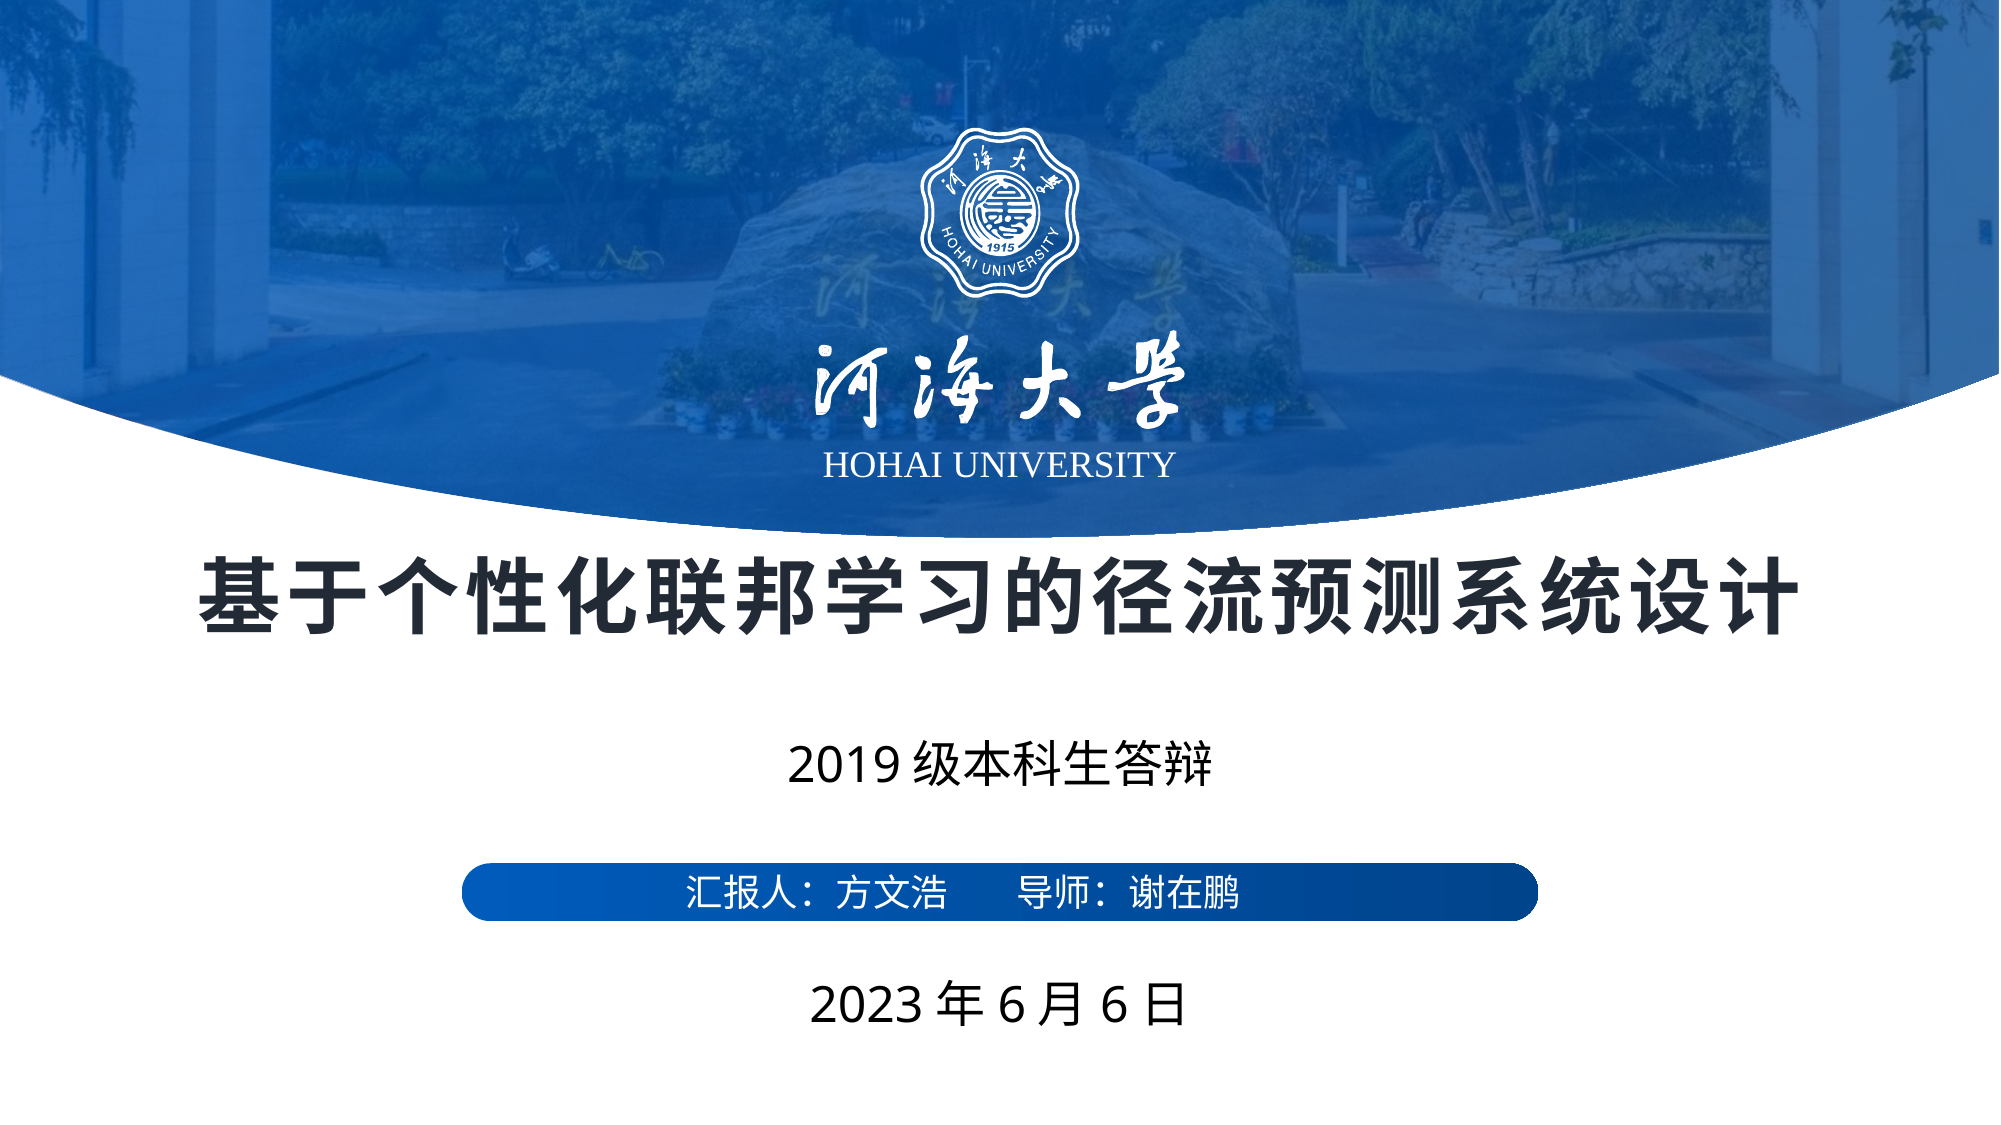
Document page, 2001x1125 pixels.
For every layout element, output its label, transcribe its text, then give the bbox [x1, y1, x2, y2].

text_box 2019级本科生答辩 2023年6月6日 [628, 725, 1372, 862]
list 基于个性化联邦学习的径流预测系统设计 [178, 547, 1822, 654]
list 汇报人：方文浩 导师：谢在鹏 [670, 864, 1329, 926]
picture [263, 457, 279, 461]
text_box [460, 862, 1540, 923]
text_box 2019级本科生答辩 2023年6月6日 [628, 923, 1372, 1040]
picture [0, 375, 258, 456]
